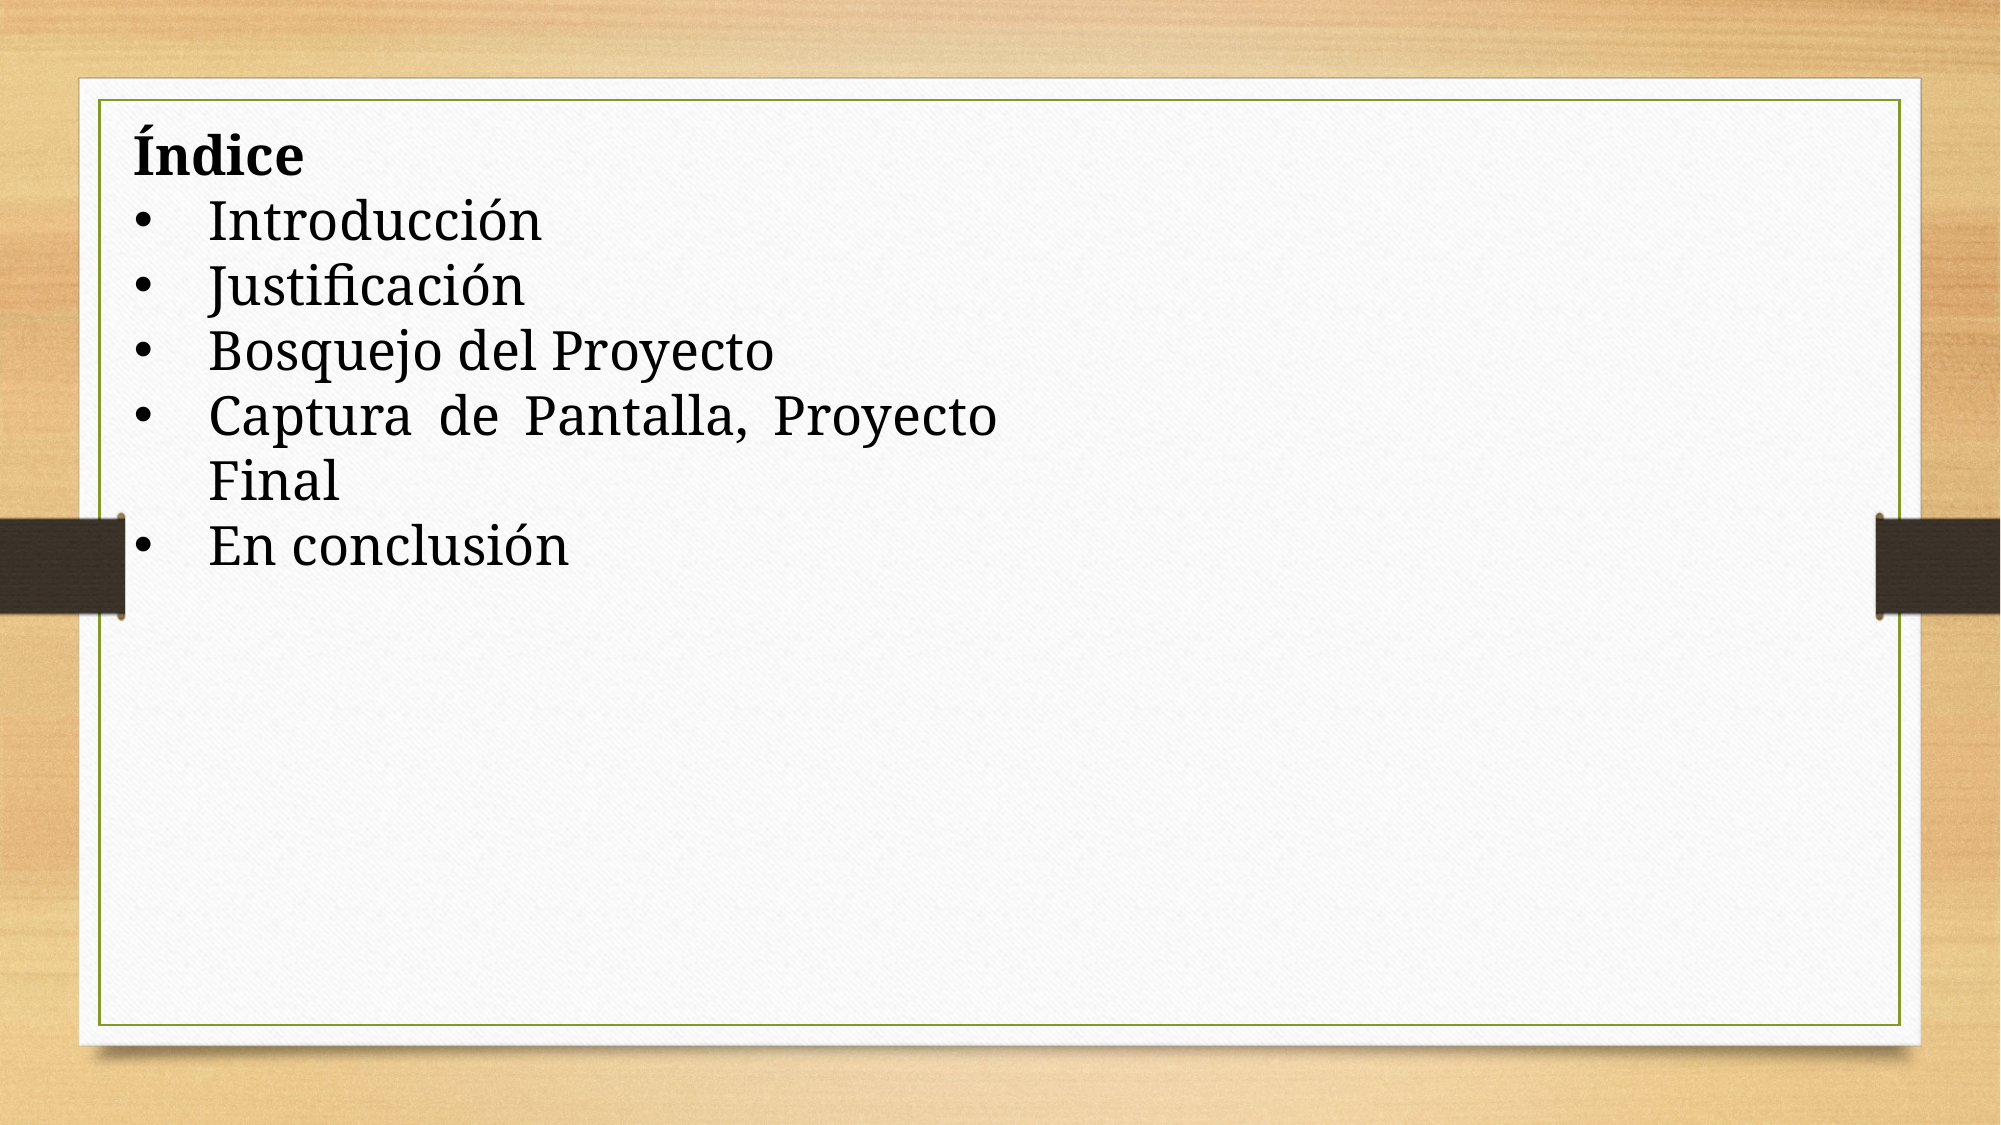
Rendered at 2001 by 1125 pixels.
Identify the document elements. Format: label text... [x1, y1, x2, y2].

text_box Índice Introducción Justificación Bosquejo del Proyecto Captura de Pantalla, Proyecto Final En conclusión [118, 113, 1015, 584]
picture [0, 0, 2001, 1125]
